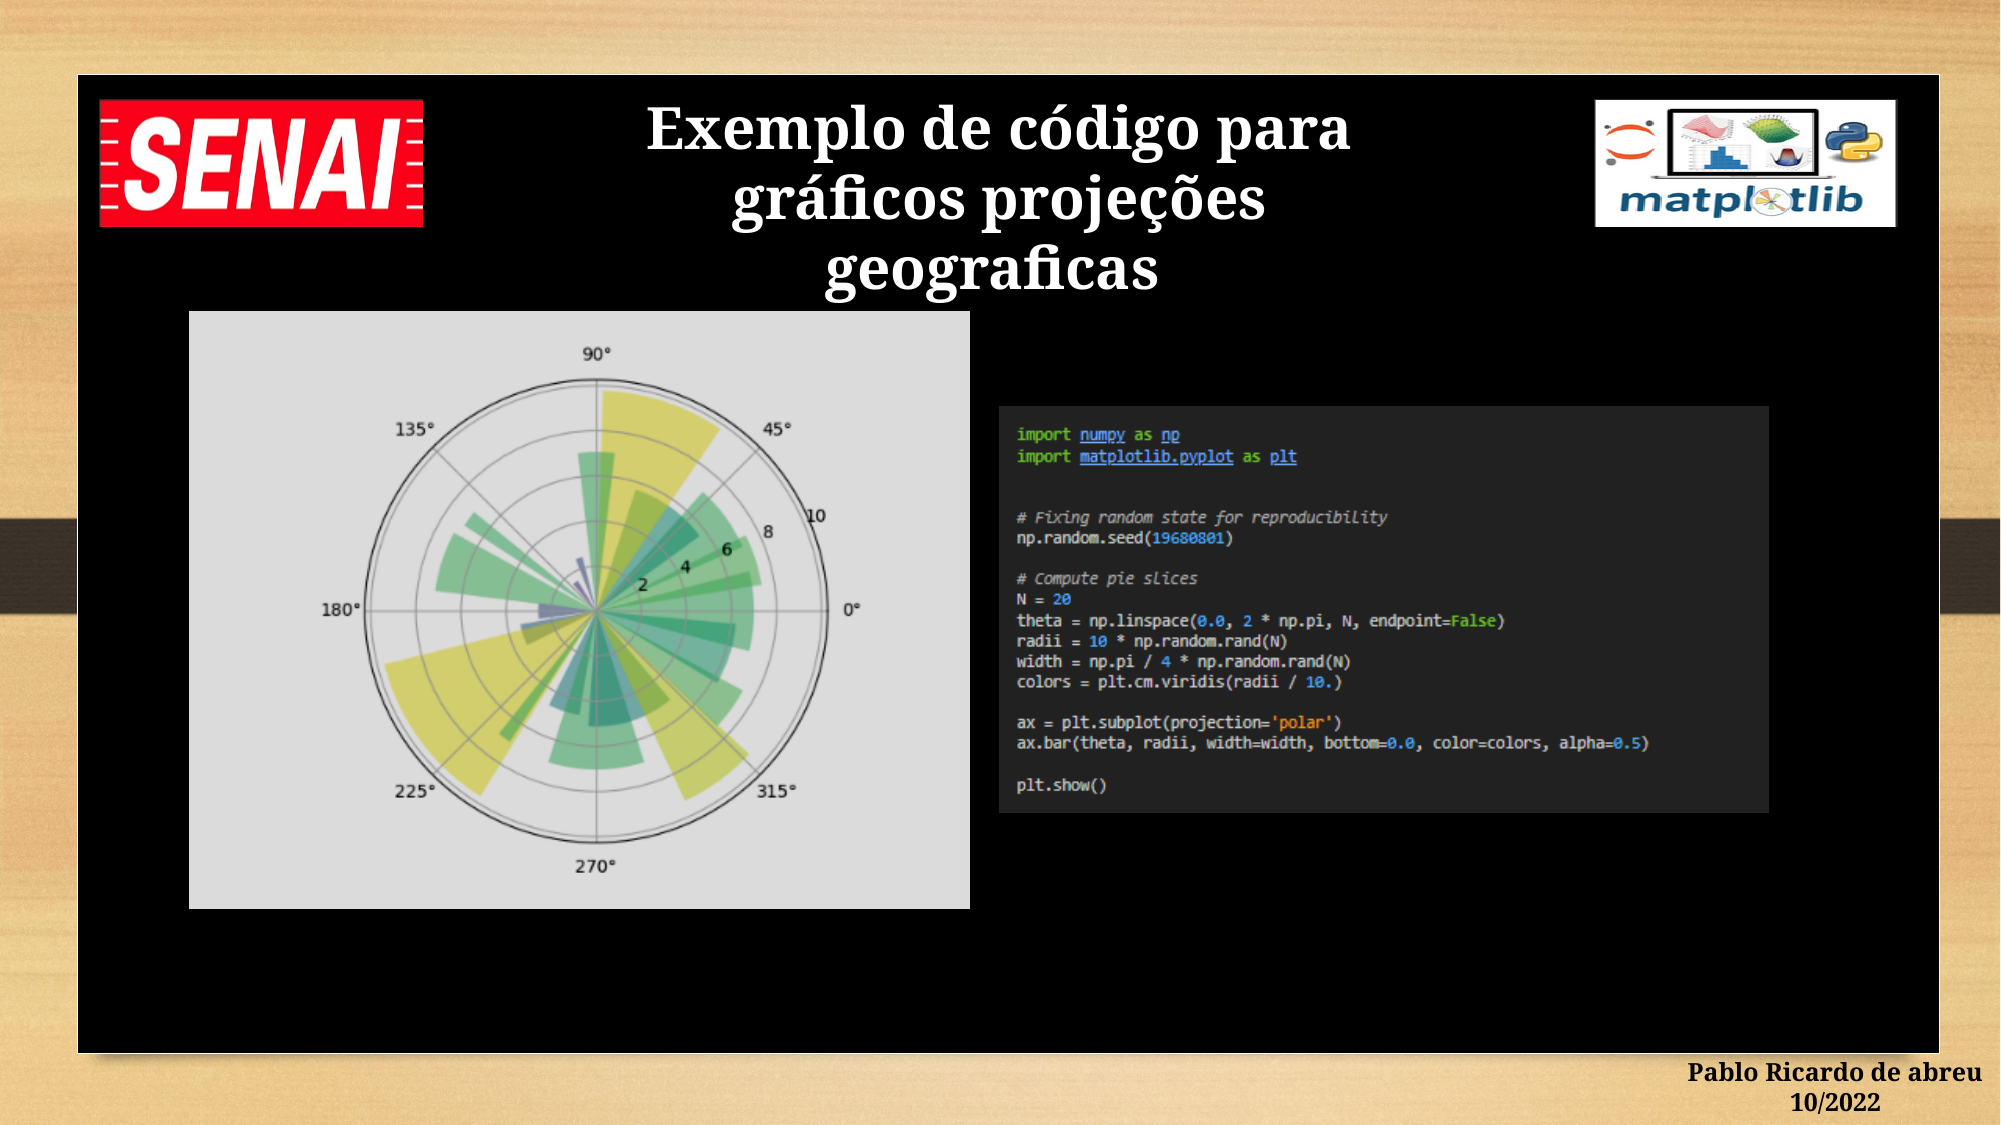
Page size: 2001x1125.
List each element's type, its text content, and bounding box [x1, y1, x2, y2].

text_box Exemplo de código para gráficos projeções geograficas [600, 83, 1400, 309]
picture [0, 0, 2001, 1125]
